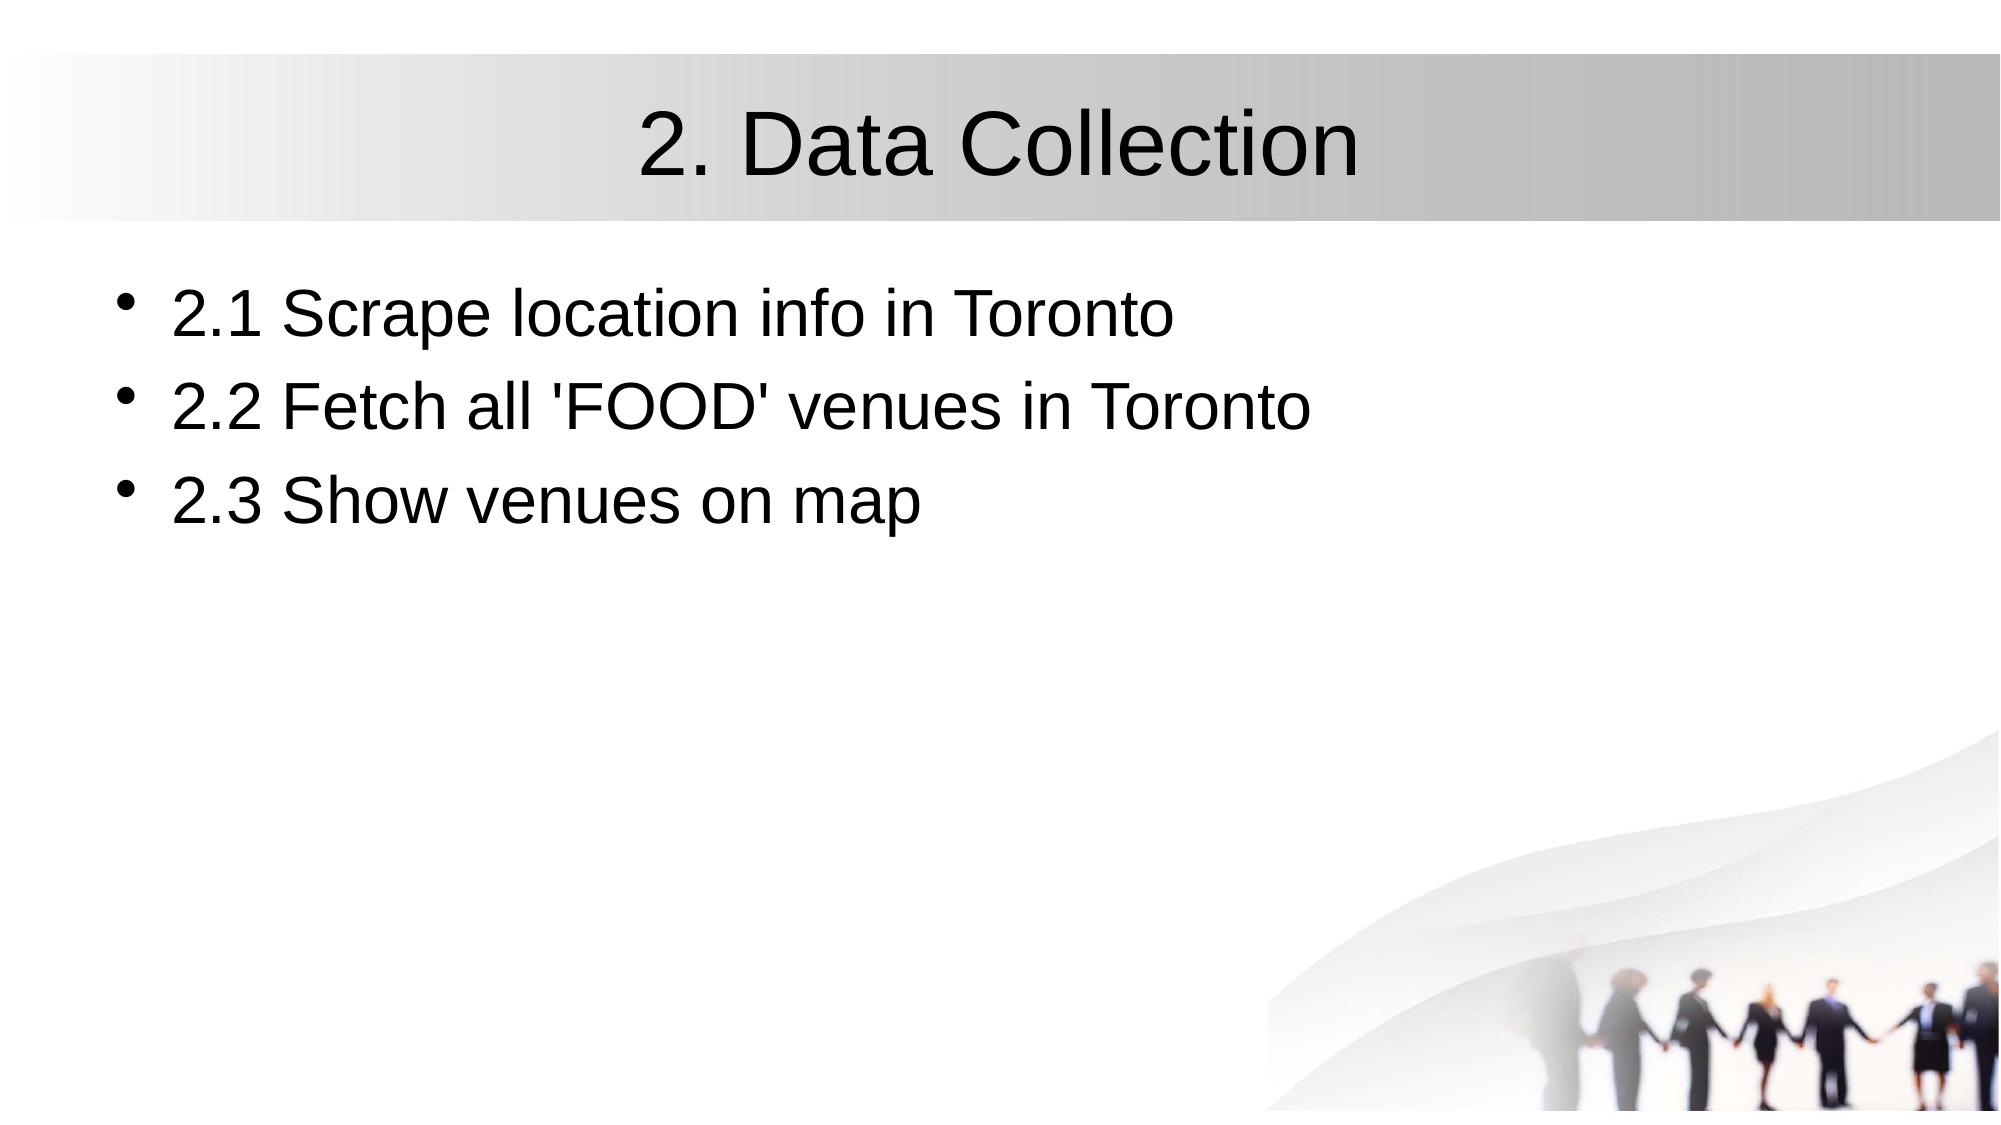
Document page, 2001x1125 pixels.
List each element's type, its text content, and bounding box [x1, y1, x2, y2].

list 2.1 Scrape location info in Toronto 2.2 Fetch all 'FOOD' venues in Toronto 2.3 Show venues on map [99, 262, 1901, 1006]
picture [1268, 728, 1999, 1111]
title 2. Data Collection [99, 44, 1901, 233]
